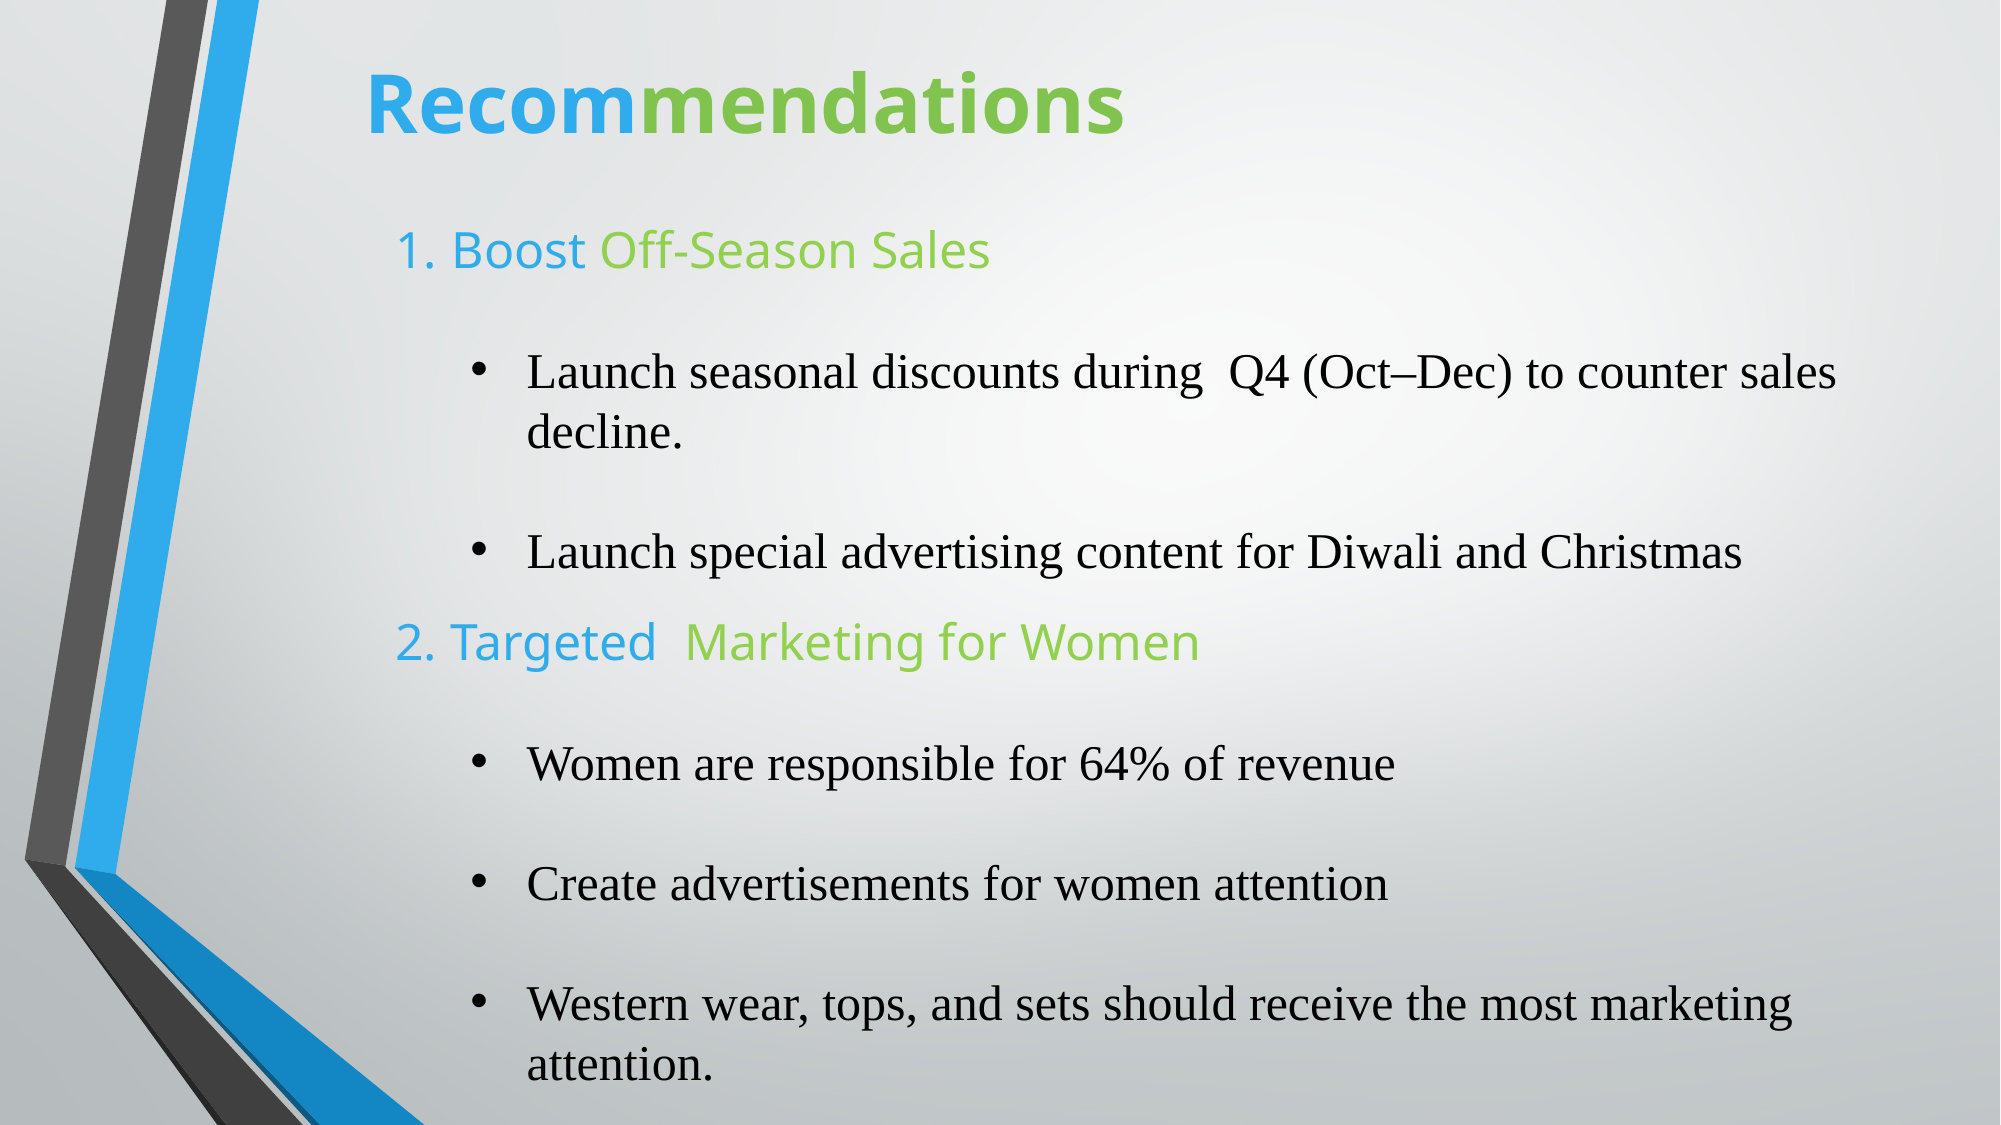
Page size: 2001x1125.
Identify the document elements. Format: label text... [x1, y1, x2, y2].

text_box 2. Targeted Marketing for Women Women are responsible for 64% of revenue Create advertisements for women attention Western wear, tops, and sets should receive the most marketing attention. [380, 602, 1920, 1098]
title Recommendations [319, 43, 1171, 158]
text_box Boost Off-Season Sales Launch seasonal discounts during Q4 (Oct–Dec) to counter sales decline. Launch special advertising content for Diwali and Christmas [380, 211, 1920, 586]
